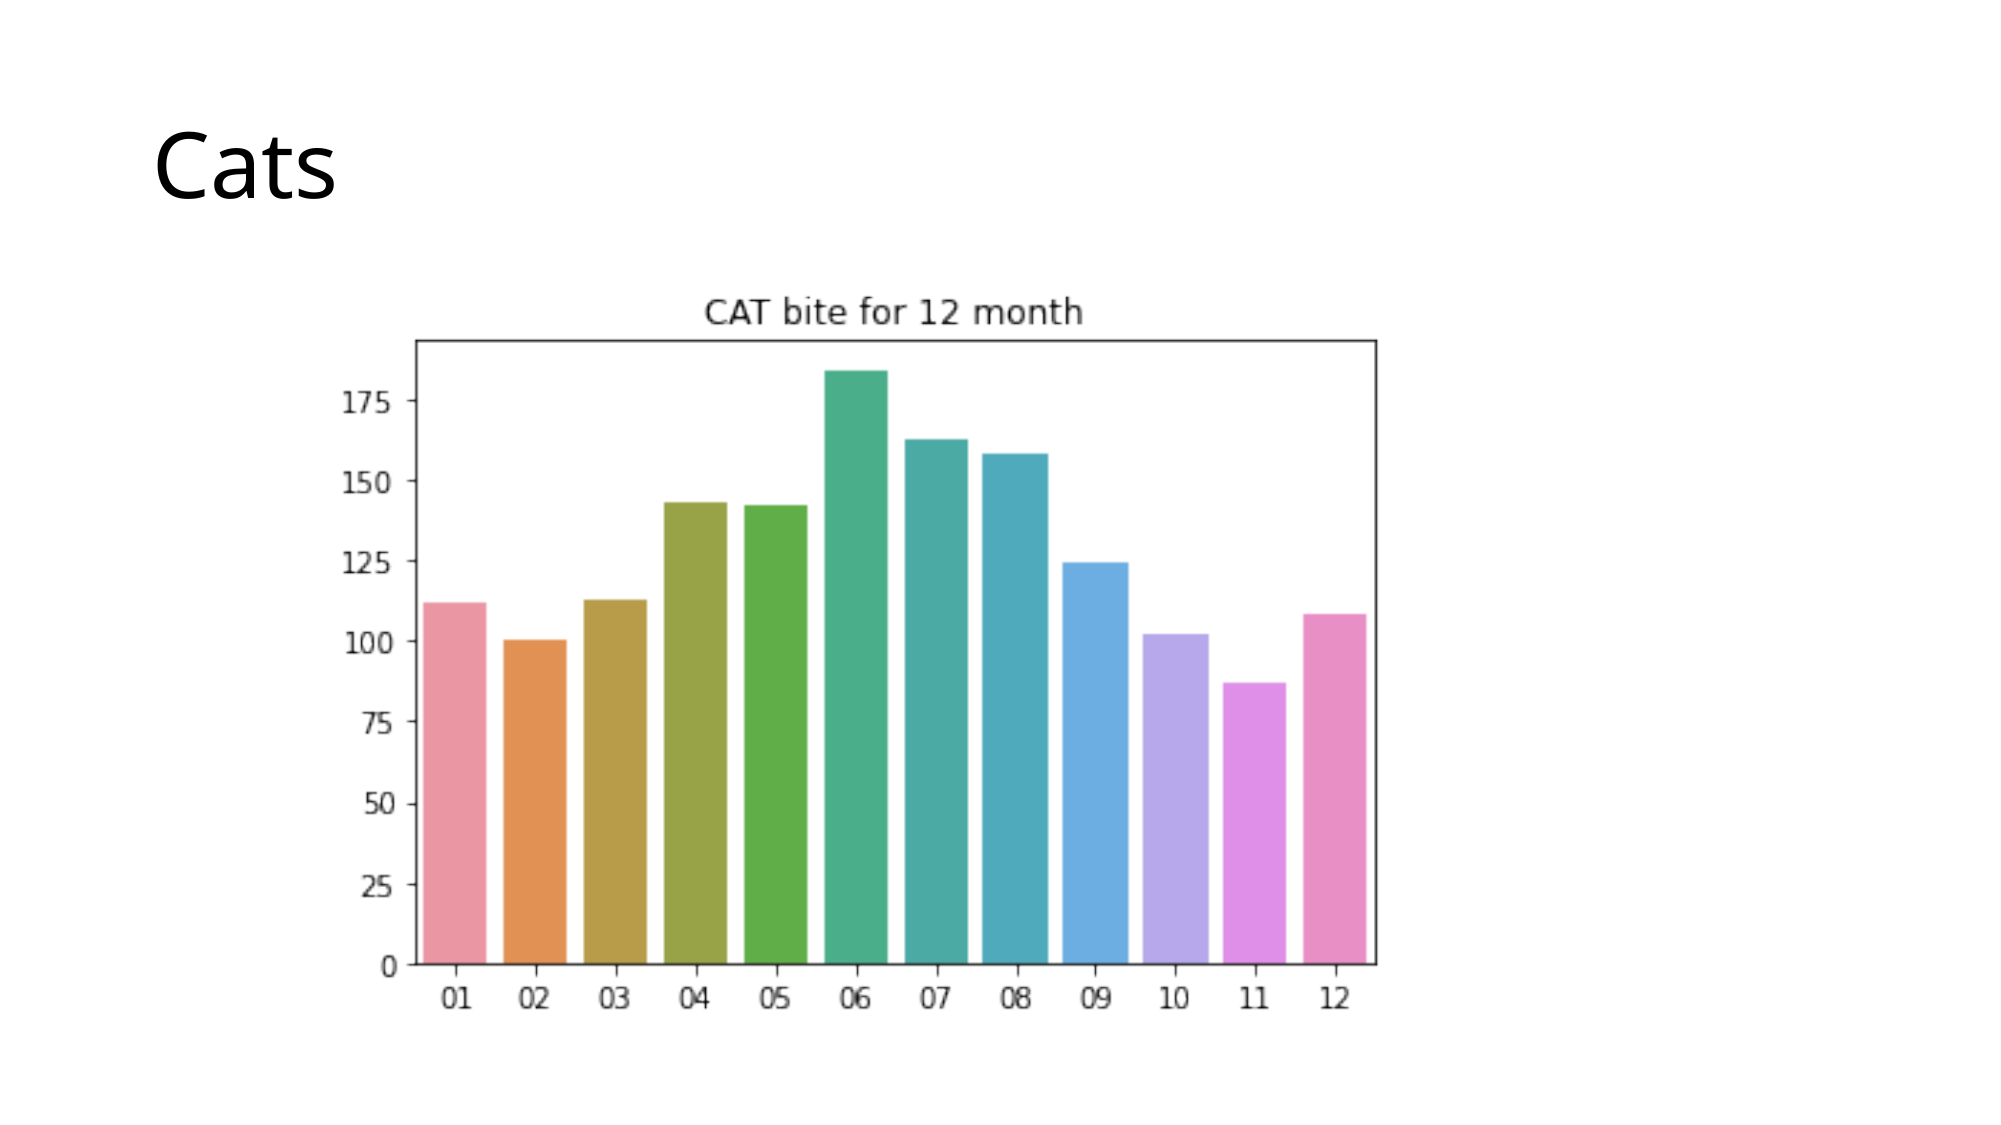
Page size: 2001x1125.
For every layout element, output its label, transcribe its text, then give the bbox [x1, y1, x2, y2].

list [321, 277, 1396, 1033]
title Cats [137, 59, 1863, 278]
